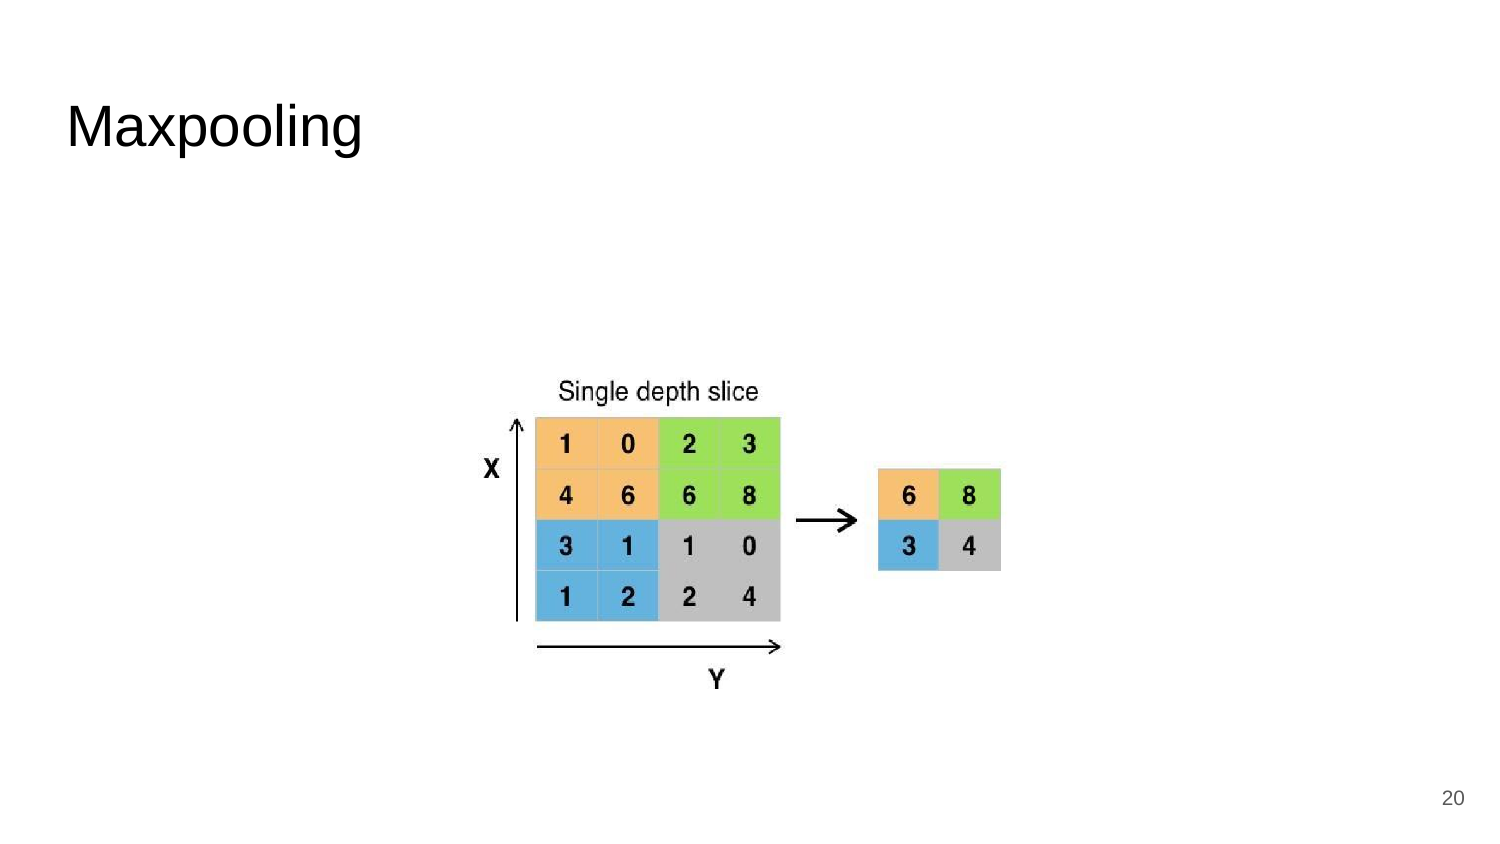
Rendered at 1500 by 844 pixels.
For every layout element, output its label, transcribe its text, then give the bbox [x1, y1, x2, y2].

picture [263, 201, 1257, 798]
title Maxpooling [51, 72, 1449, 167]
slide_number ‹#› [1389, 764, 1480, 830]
